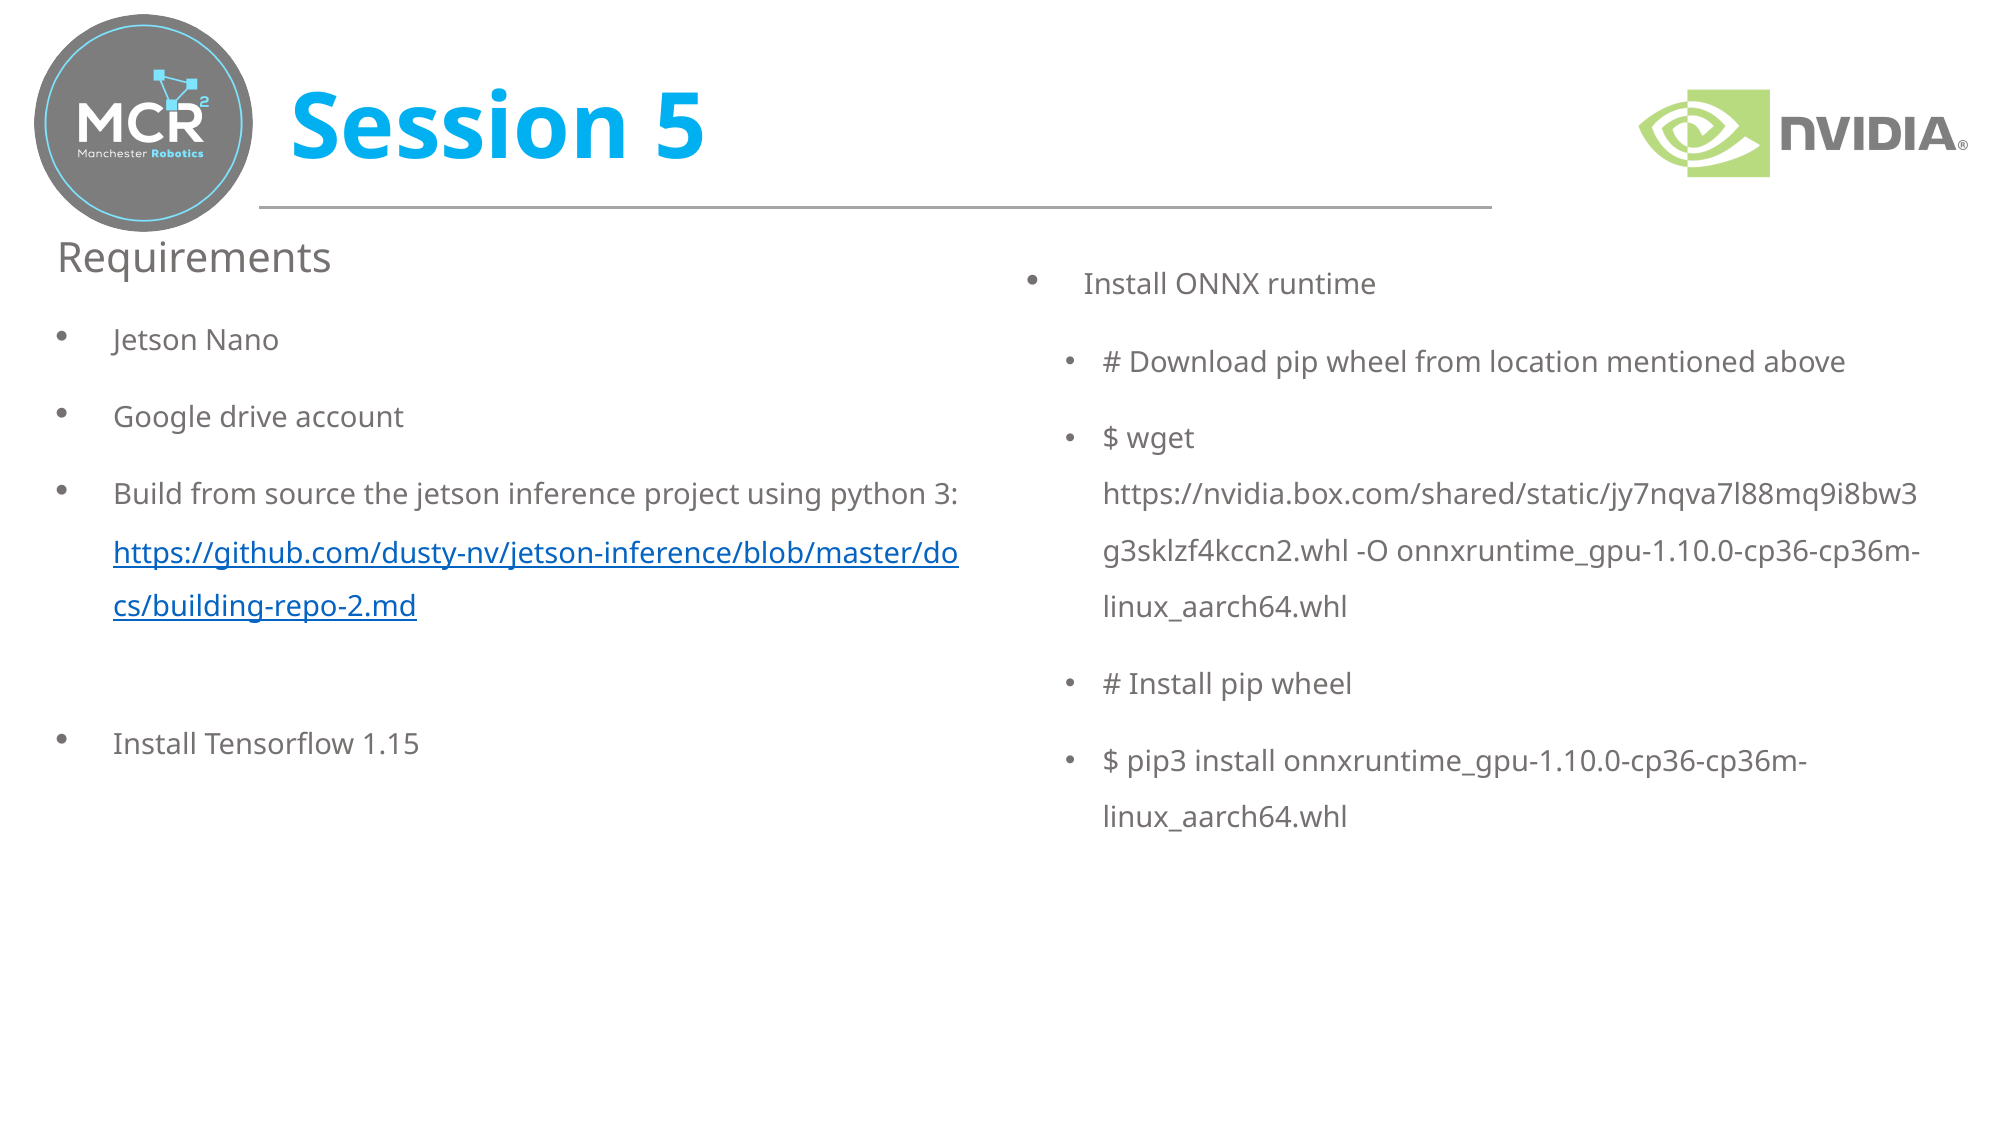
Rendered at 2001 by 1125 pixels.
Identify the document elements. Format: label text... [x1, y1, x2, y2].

list Install ONNX runtime # Download pip wheel from location mentioned above $ wget https://nvidia.box.com/shared/static/jy7nqva7l88mq9i8bw3g3sklzf4kccn2.whl -O onnxruntime_gpu-1.10.0-cp36-cp36m-linux_aarch64.whl # Install pip wheel $ pip3 install onnxruntime_gpu-1.10.0-cp36-cp36m-linux_aarch64.whl [1012, 237, 1945, 1106]
title Session 5 [275, 19, 1615, 238]
list Requirements Jetson Nano Google drive account Build from source the jetson inference project using python 3: https://github.com/dusty-nv/jetson-inference/blob/master/docs/building-repo-2.md Install Tensorflow 1.15 [41, 237, 988, 1118]
